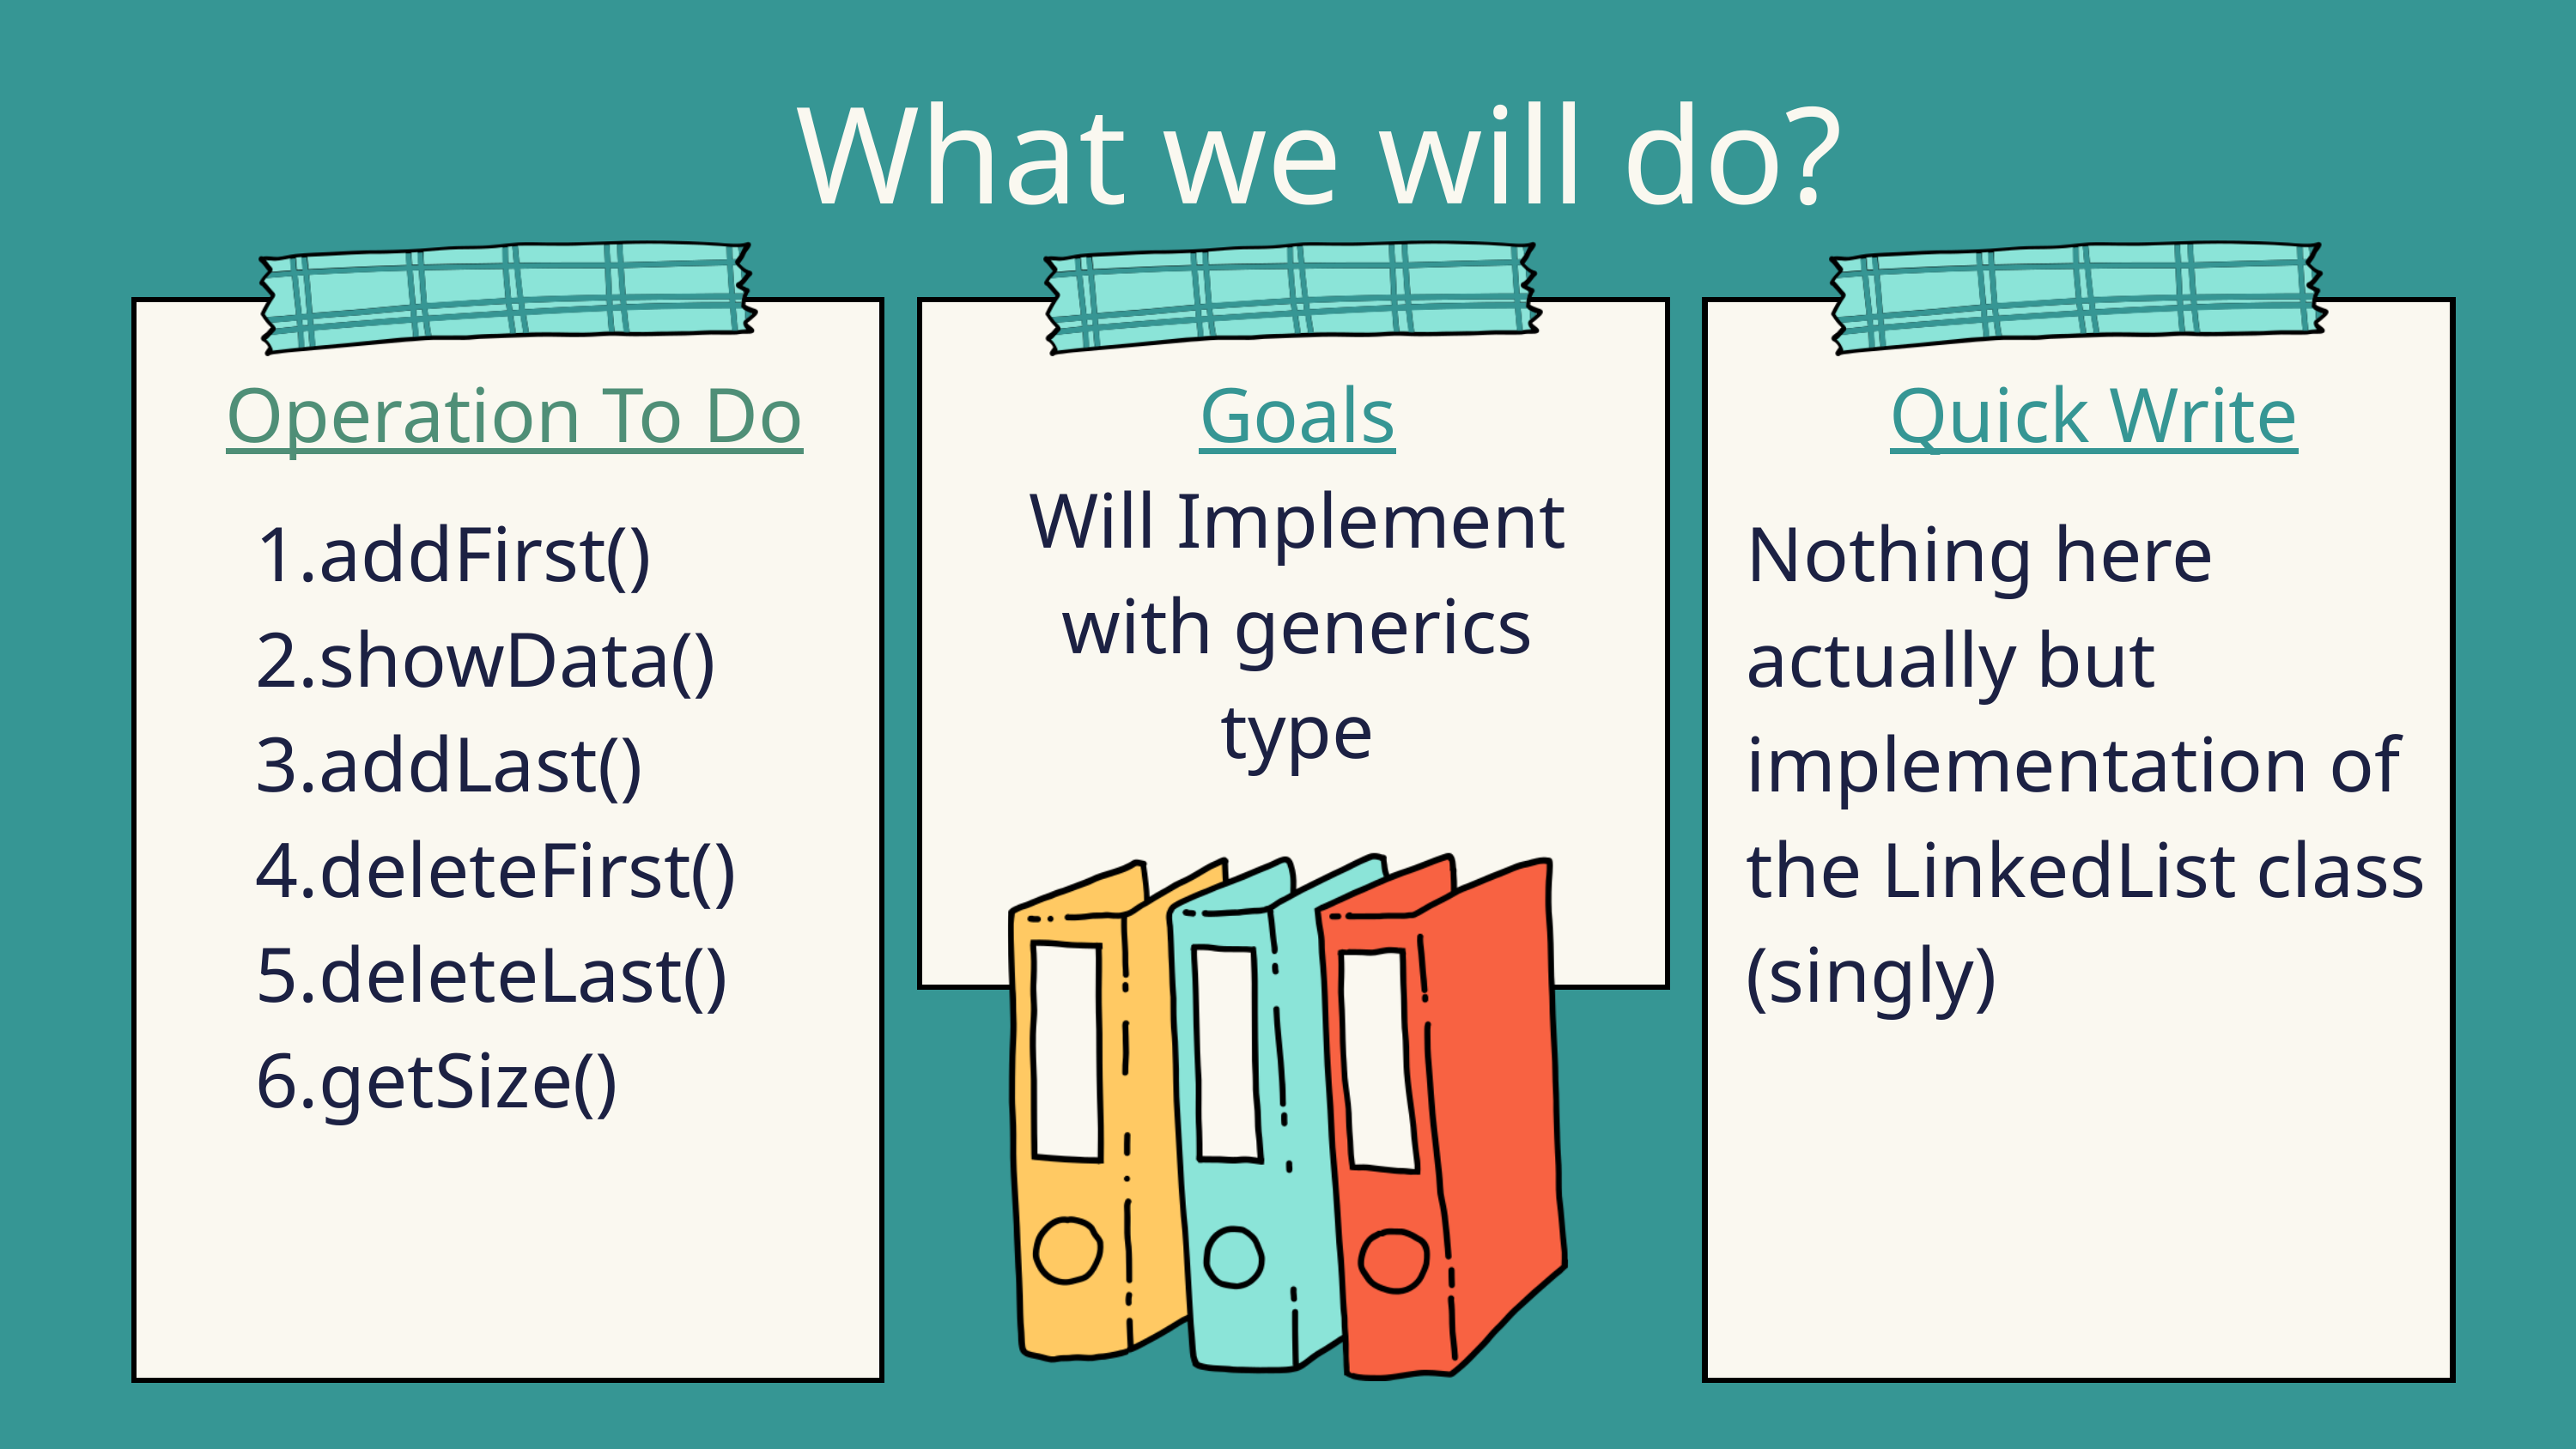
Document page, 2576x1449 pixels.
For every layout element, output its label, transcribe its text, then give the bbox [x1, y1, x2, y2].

text_box [1007, 995, 1569, 1381]
text_box [1828, 240, 2330, 298]
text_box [1704, 299, 2453, 1381]
text_box [258, 240, 759, 298]
text_box What we will do? [228, 42, 2411, 231]
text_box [919, 299, 1668, 988]
text_box [1042, 240, 1544, 298]
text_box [133, 299, 883, 1381]
